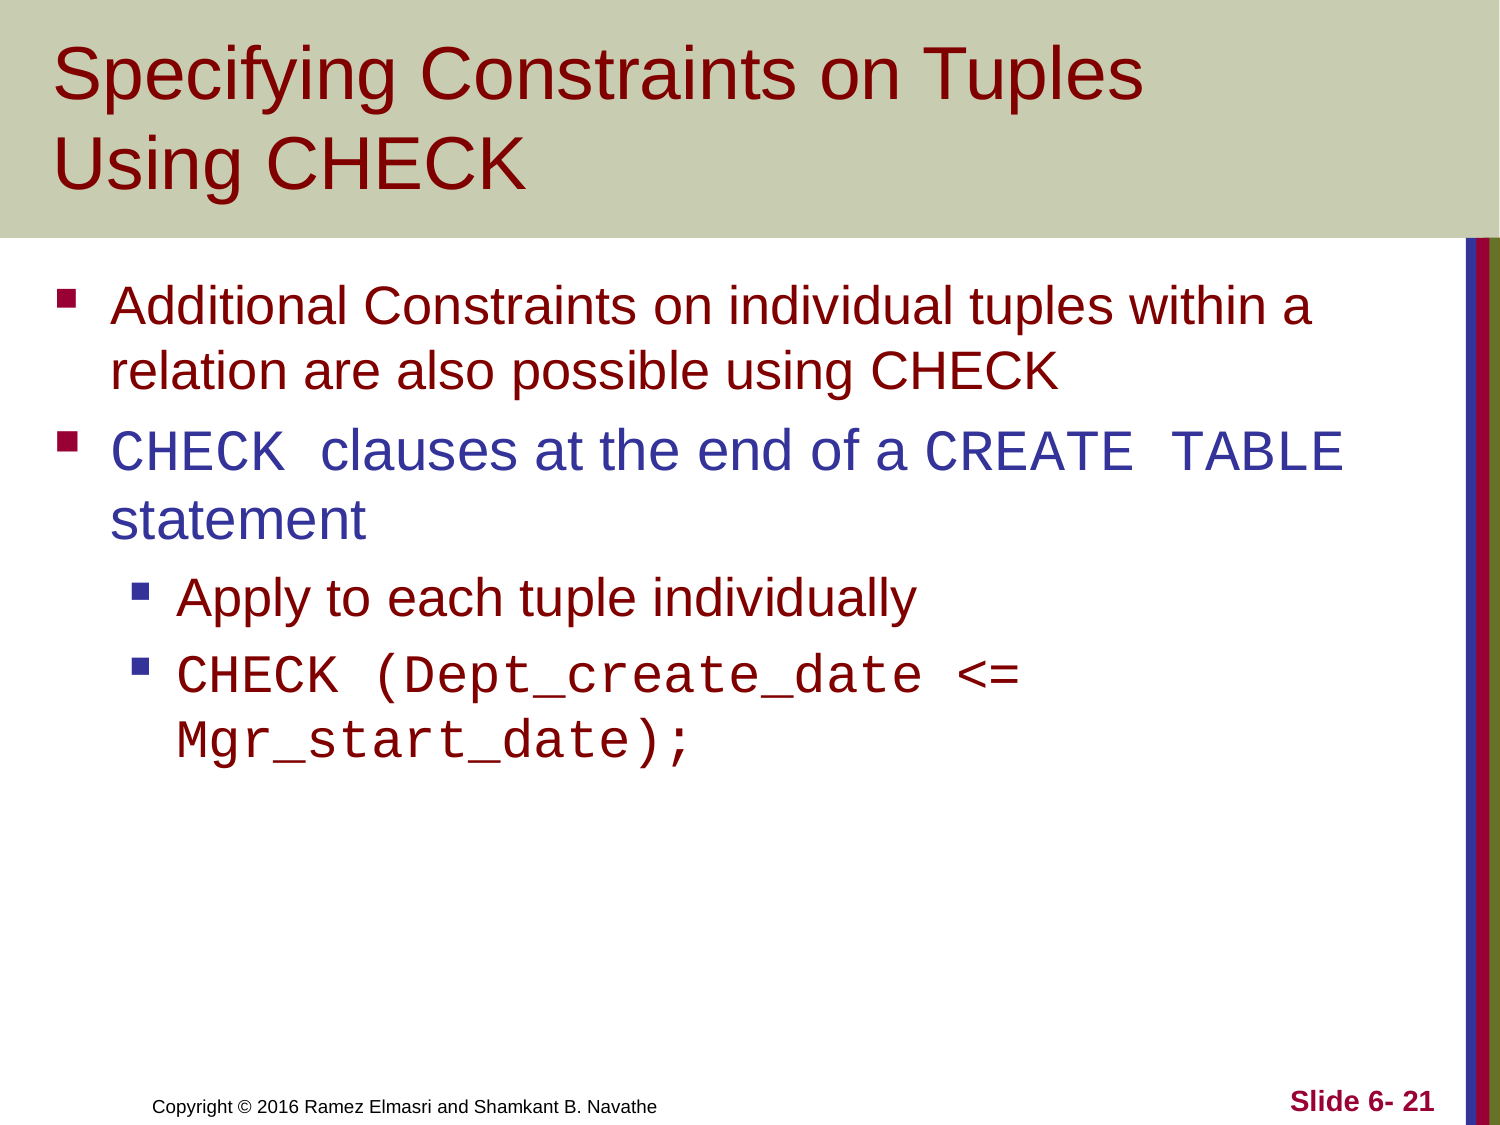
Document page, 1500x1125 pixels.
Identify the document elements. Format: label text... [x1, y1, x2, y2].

title Specifying Constraints on Tuples Using CHECK [37, 49, 1317, 213]
list Additional Constraints on individual tuples within a relation are also possible using CHECK CHECK clauses at the end of a CREATE TABLE statement Apply to each tuple individually CHECK (Dept_create_date <= Mgr_start_date); [39, 262, 1401, 1013]
slide_number Slide 6- [1137, 1049, 1451, 1125]
